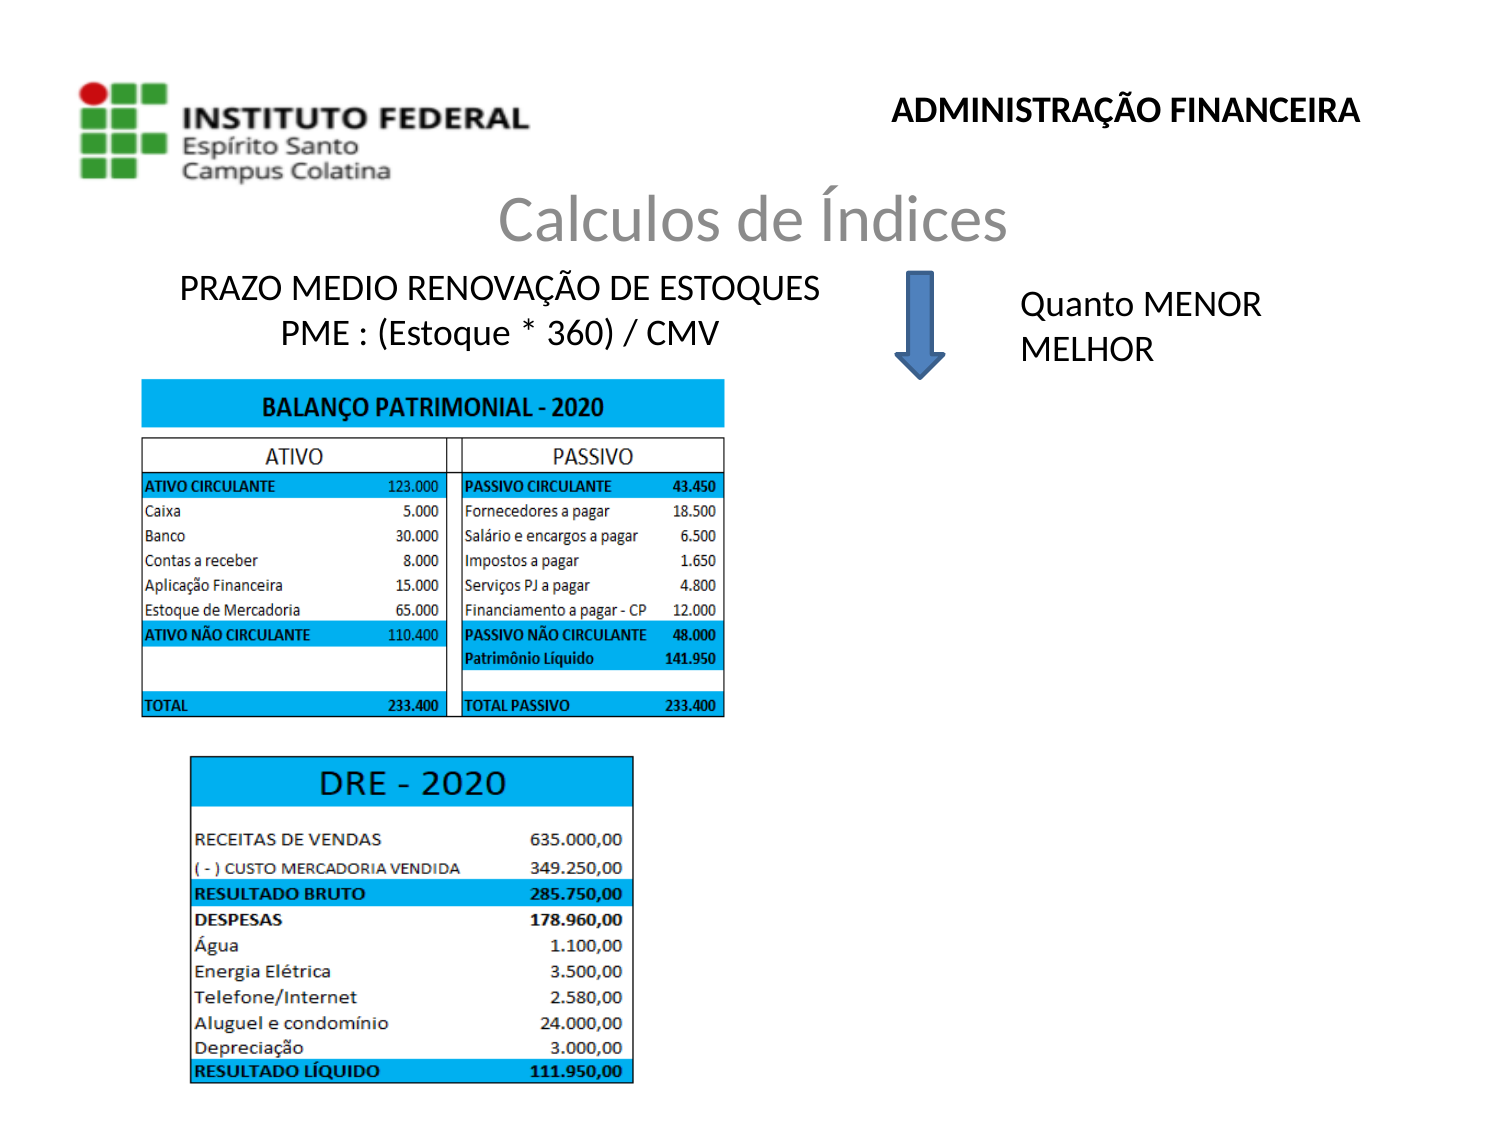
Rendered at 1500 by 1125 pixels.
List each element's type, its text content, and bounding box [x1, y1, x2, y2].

picture [182, 751, 645, 1095]
text_box Calculos de Índices [305, 167, 1203, 274]
text_box ADMINISTRAÇÃO FINANCEIRA [797, 100, 1456, 160]
text_box [894, 270, 946, 380]
text_box Quanto MENOR MELHOR [1005, 271, 1313, 377]
picture [135, 373, 731, 721]
text_box PRAZO MEDIO RENOVAÇÃO DE ESTOQUES PME : (Estoque * 360) / CMV [23, 255, 977, 405]
picture [64, 63, 550, 196]
